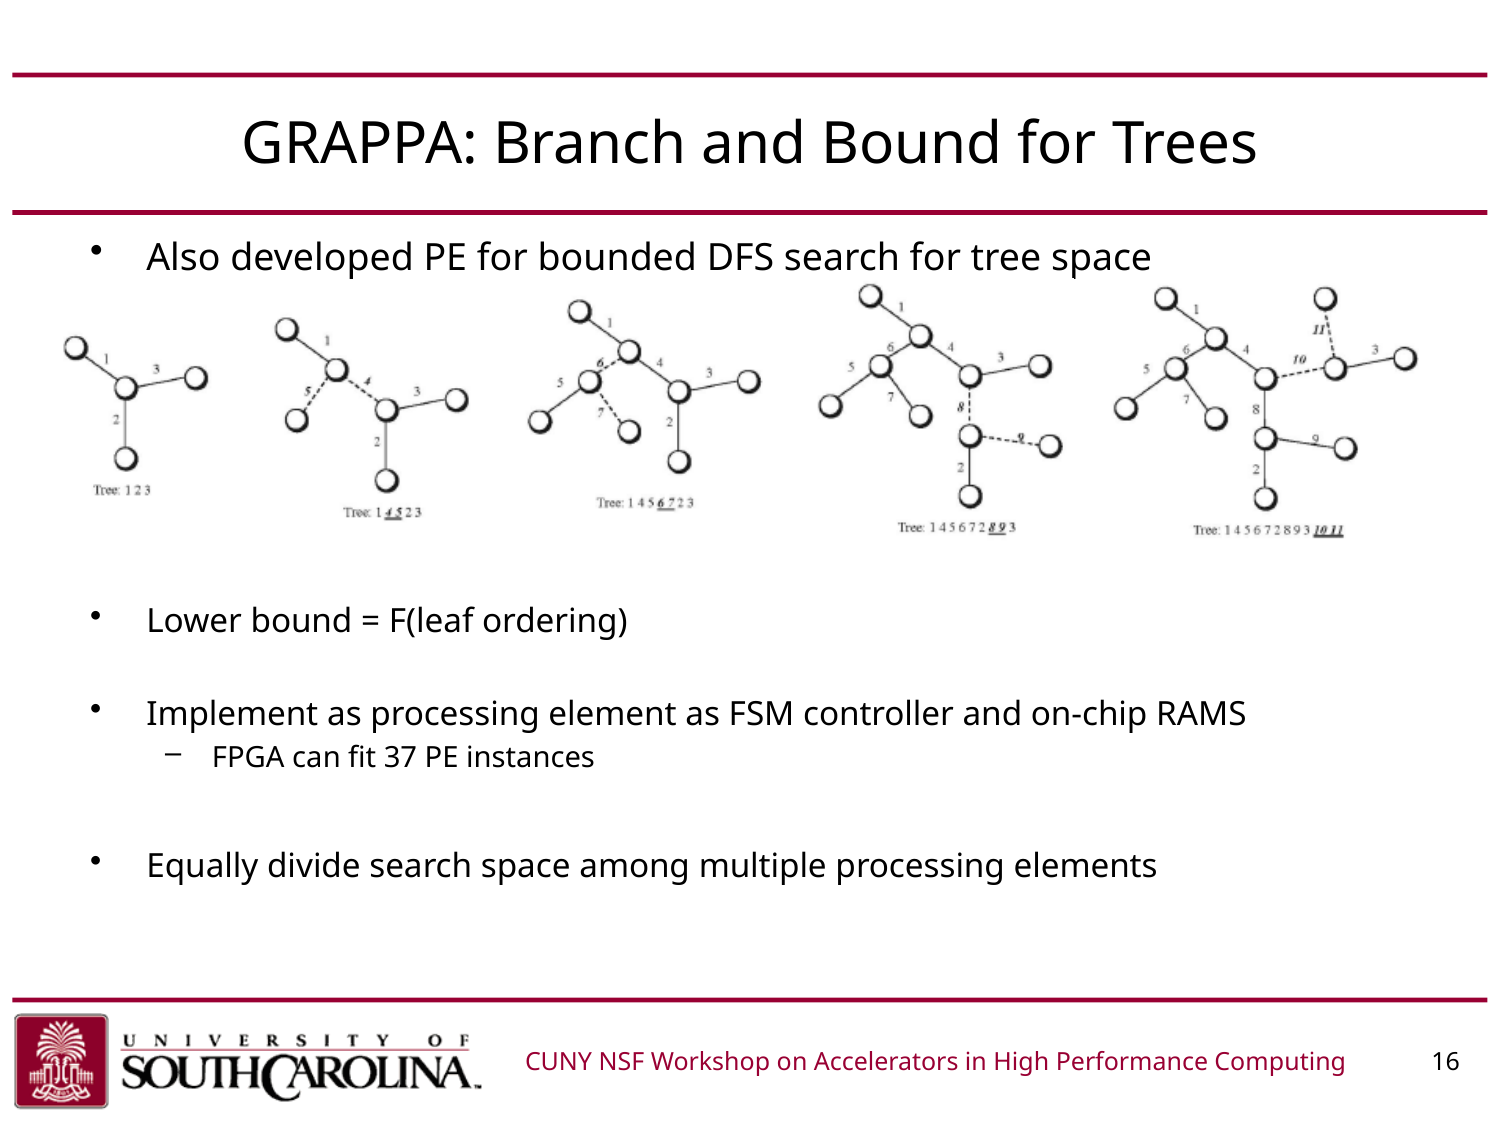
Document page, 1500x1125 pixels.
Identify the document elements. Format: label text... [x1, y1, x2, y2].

picture [812, 278, 1074, 551]
picture [517, 287, 772, 521]
list Also developed PE for bounded DFS search for tree space Lower bound = F(leaf ordering) Implement as processing element as FSM controller and on-chip RAMS FPGA can fit 37 PE instances Equally divide search space among multiple processing elements [74, 224, 1426, 988]
picture [12, 1012, 488, 1112]
picture [1099, 272, 1434, 558]
title GRAPPA: Branch and Bound for Trees [74, 74, 1426, 206]
picture [37, 324, 224, 505]
slide_number CUNY NSF Workshop on Accelerators in High Performance Computing 16 [424, 1037, 1476, 1088]
picture [262, 299, 480, 530]
